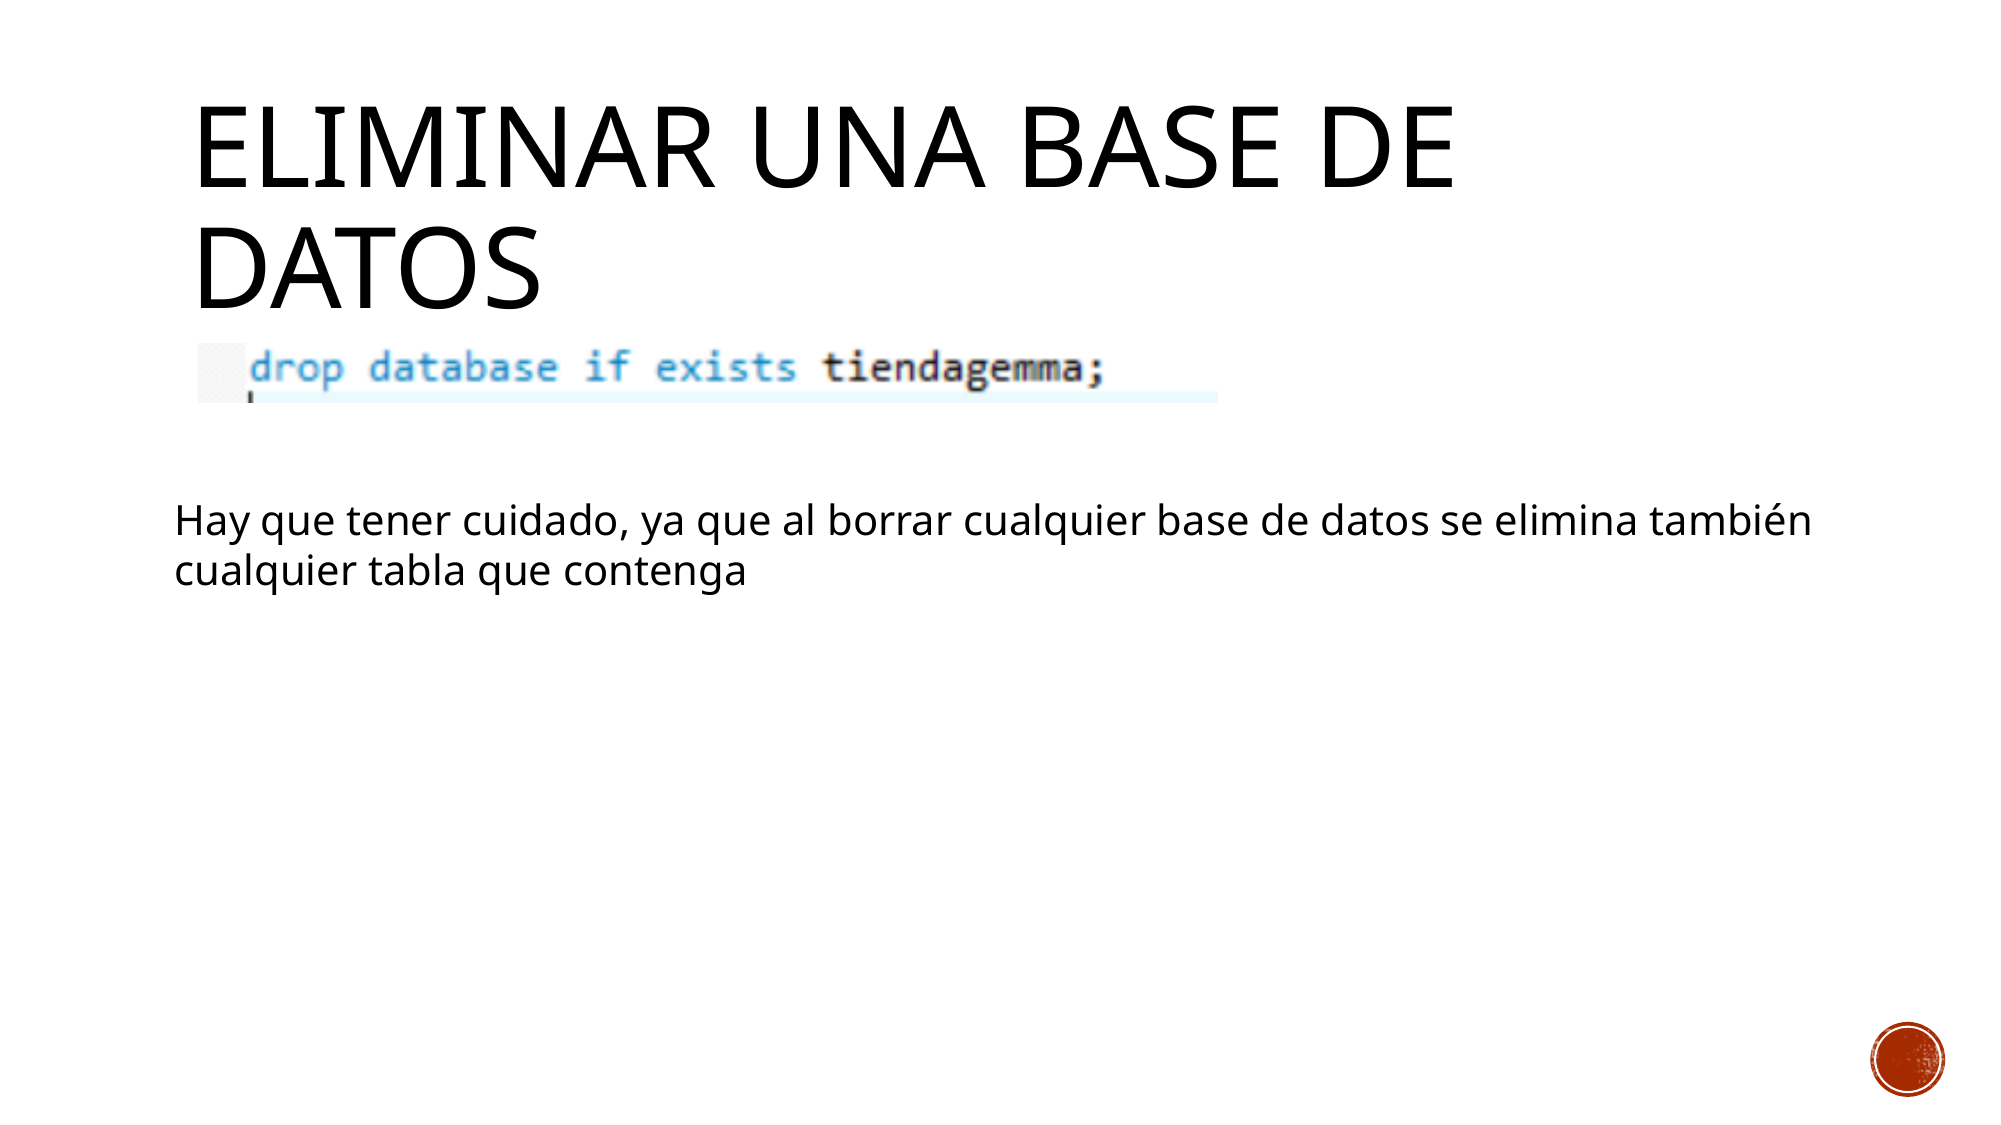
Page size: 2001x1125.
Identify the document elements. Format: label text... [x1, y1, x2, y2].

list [200, 346, 1216, 400]
title Eliminar una base de datos [175, 79, 1826, 344]
text_box Hay que tener cuidado, ya que al borrar cualquier base de datos se elimina también cualquier tabla que contenga [159, 486, 1877, 602]
